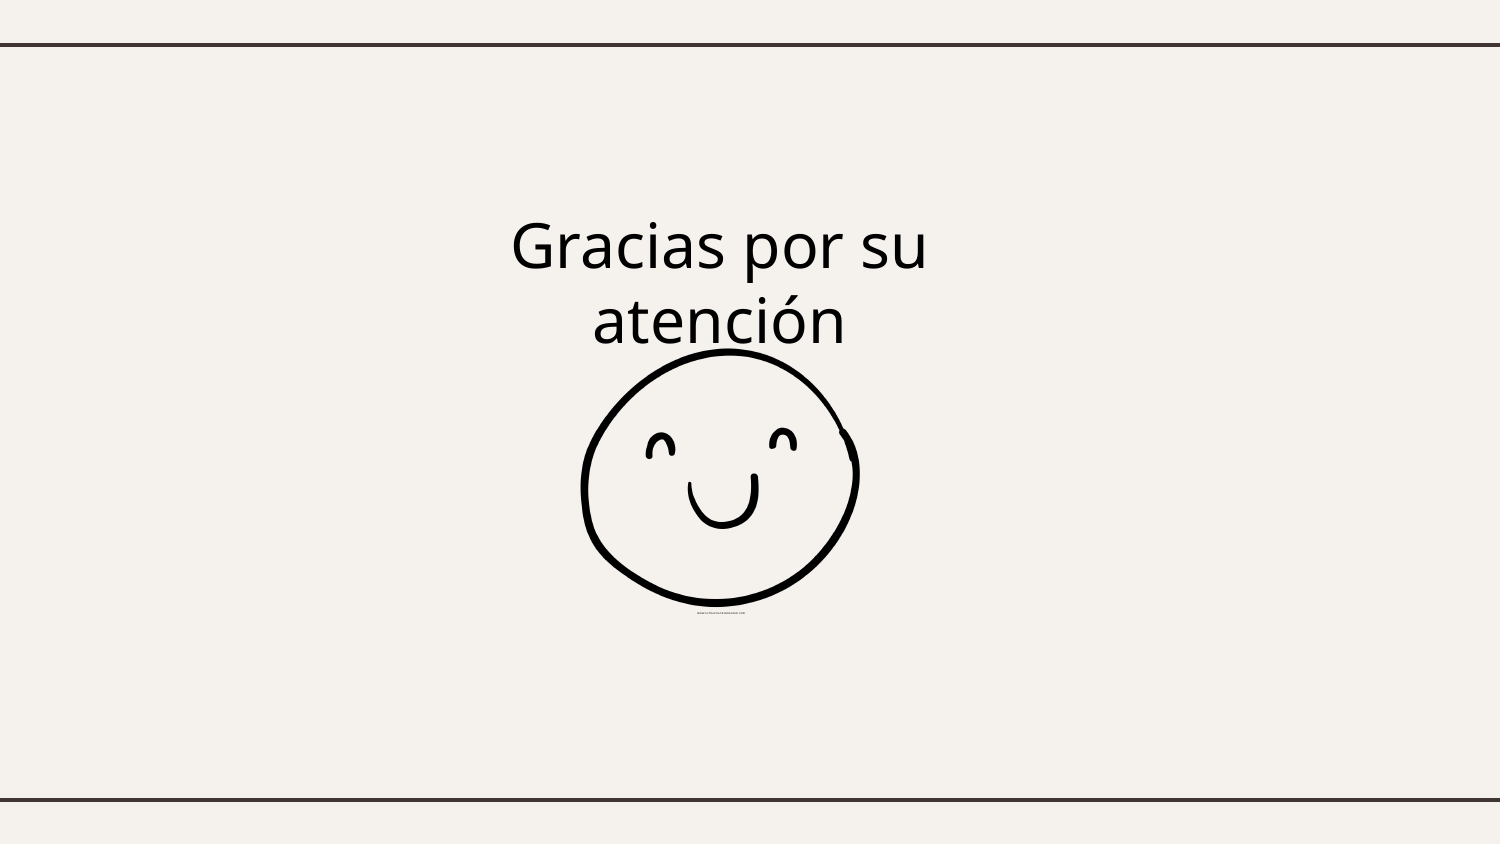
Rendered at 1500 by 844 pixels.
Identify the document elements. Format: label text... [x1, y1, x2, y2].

picture [580, 348, 860, 614]
title Gracias por su atención [365, 190, 1075, 273]
